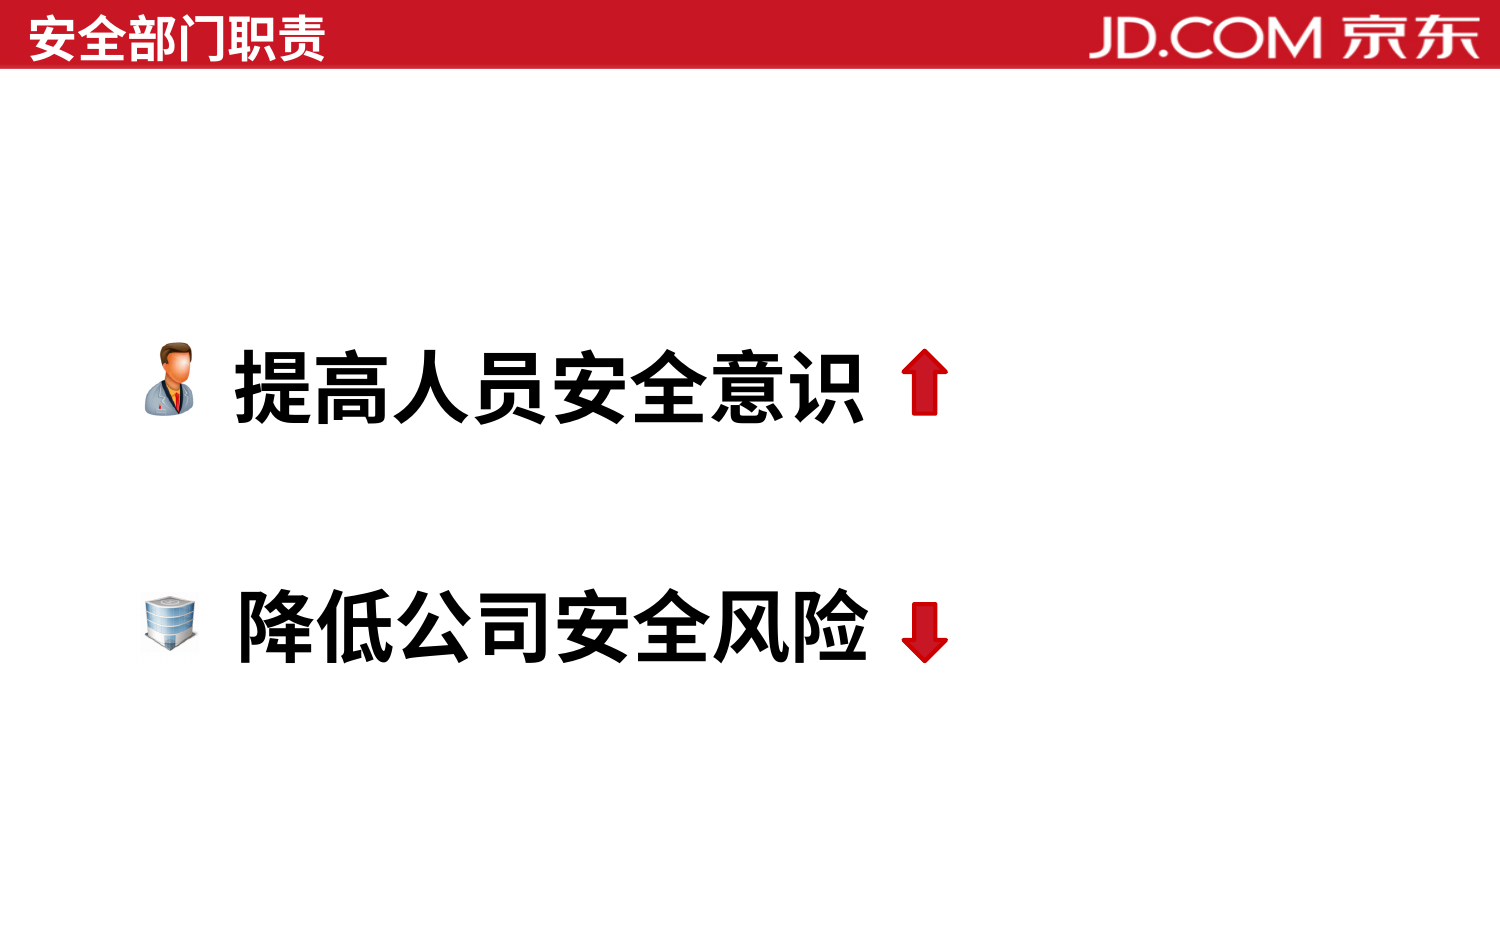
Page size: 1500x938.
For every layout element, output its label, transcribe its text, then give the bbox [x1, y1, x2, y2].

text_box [130, 570, 947, 682]
text_box 安全部门职责 [12, 0, 750, 75]
picture [0, 0, 1500, 938]
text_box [117, 331, 1247, 443]
